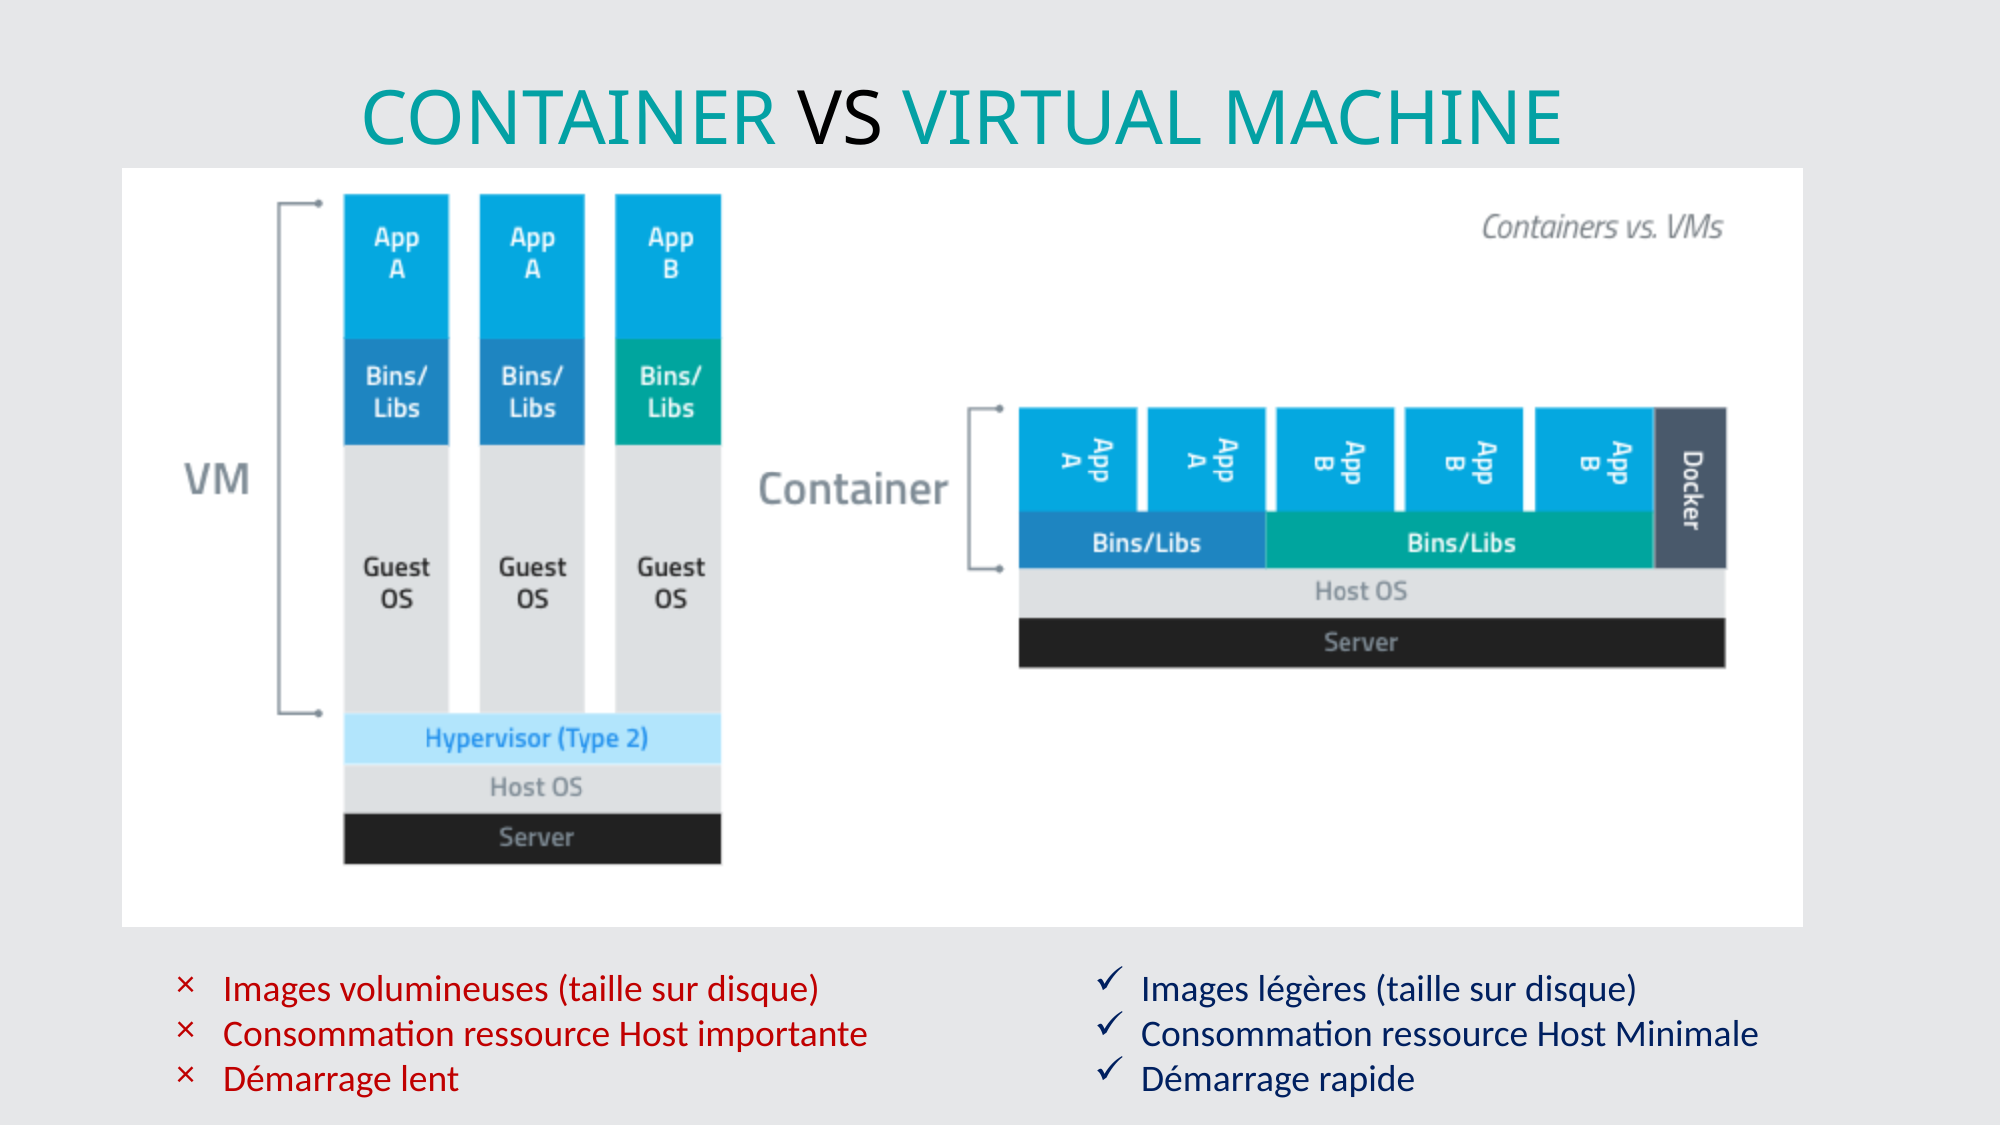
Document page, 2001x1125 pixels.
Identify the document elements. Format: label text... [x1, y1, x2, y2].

text_box Images volumineuses (taille sur disque) Consommation ressource Host importante Démarrage lent [161, 956, 947, 1107]
picture [122, 168, 1803, 927]
text_box Images légères (taille sur disque) Consommation ressource Host Minimale Démarrage rapide [1079, 956, 1865, 1107]
text_box CONTAINER VS VIRTUAL MACHINE [102, 62, 1823, 167]
